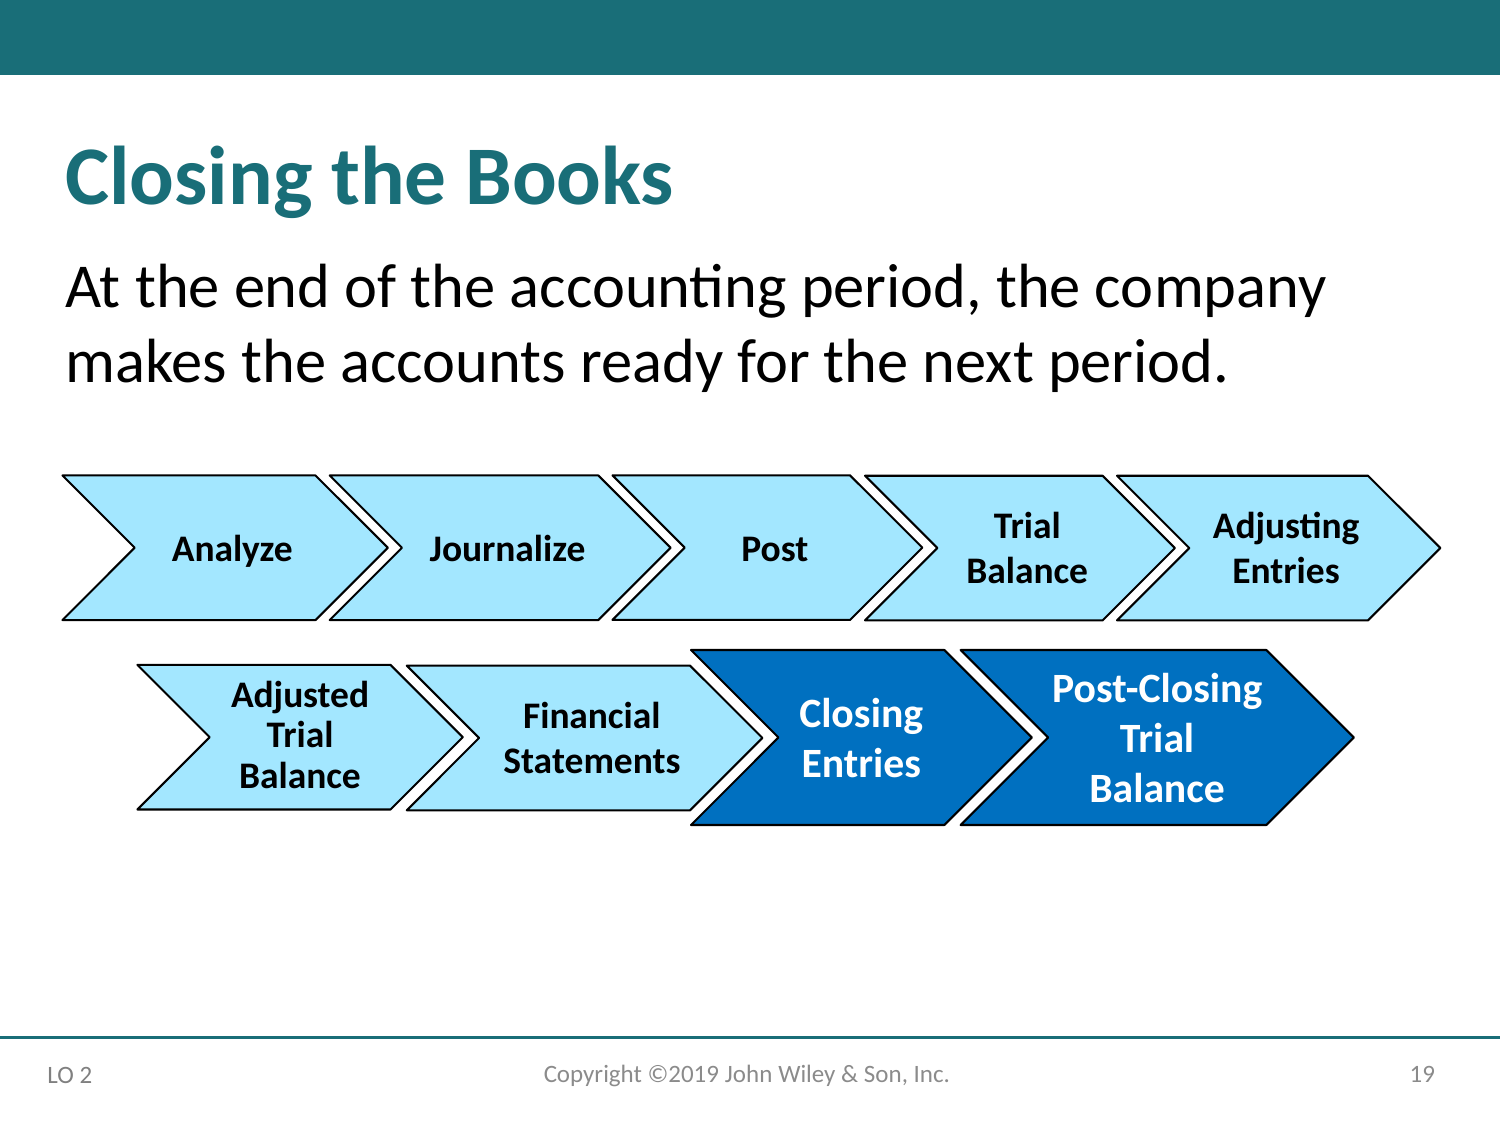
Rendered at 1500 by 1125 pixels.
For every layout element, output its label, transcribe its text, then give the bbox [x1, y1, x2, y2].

list At the end of the accounting period, the company makes the accounts ready for the next period. [50, 237, 1451, 392]
list LO 2 [37, 1051, 118, 1125]
text_box Trial Balance [865, 475, 1175, 621]
title Closing the Books [50, 125, 1475, 328]
text_box Financial Statements [406, 665, 763, 811]
text_box Adjusted Trial Balance [137, 664, 463, 810]
footer Copyright ©2019 John Wiley & Son, Inc. [496, 1042, 1004, 1103]
text_box Journalize [329, 475, 671, 621]
text_box Adjusting Entries [1117, 475, 1441, 621]
slide_number 19 [1059, 1042, 1450, 1103]
text_box Post-Closing Trial Balance [960, 650, 1354, 826]
text_box Closing Entries [691, 650, 1032, 826]
text_box Analyze [62, 475, 388, 621]
text_box Post [612, 475, 923, 620]
